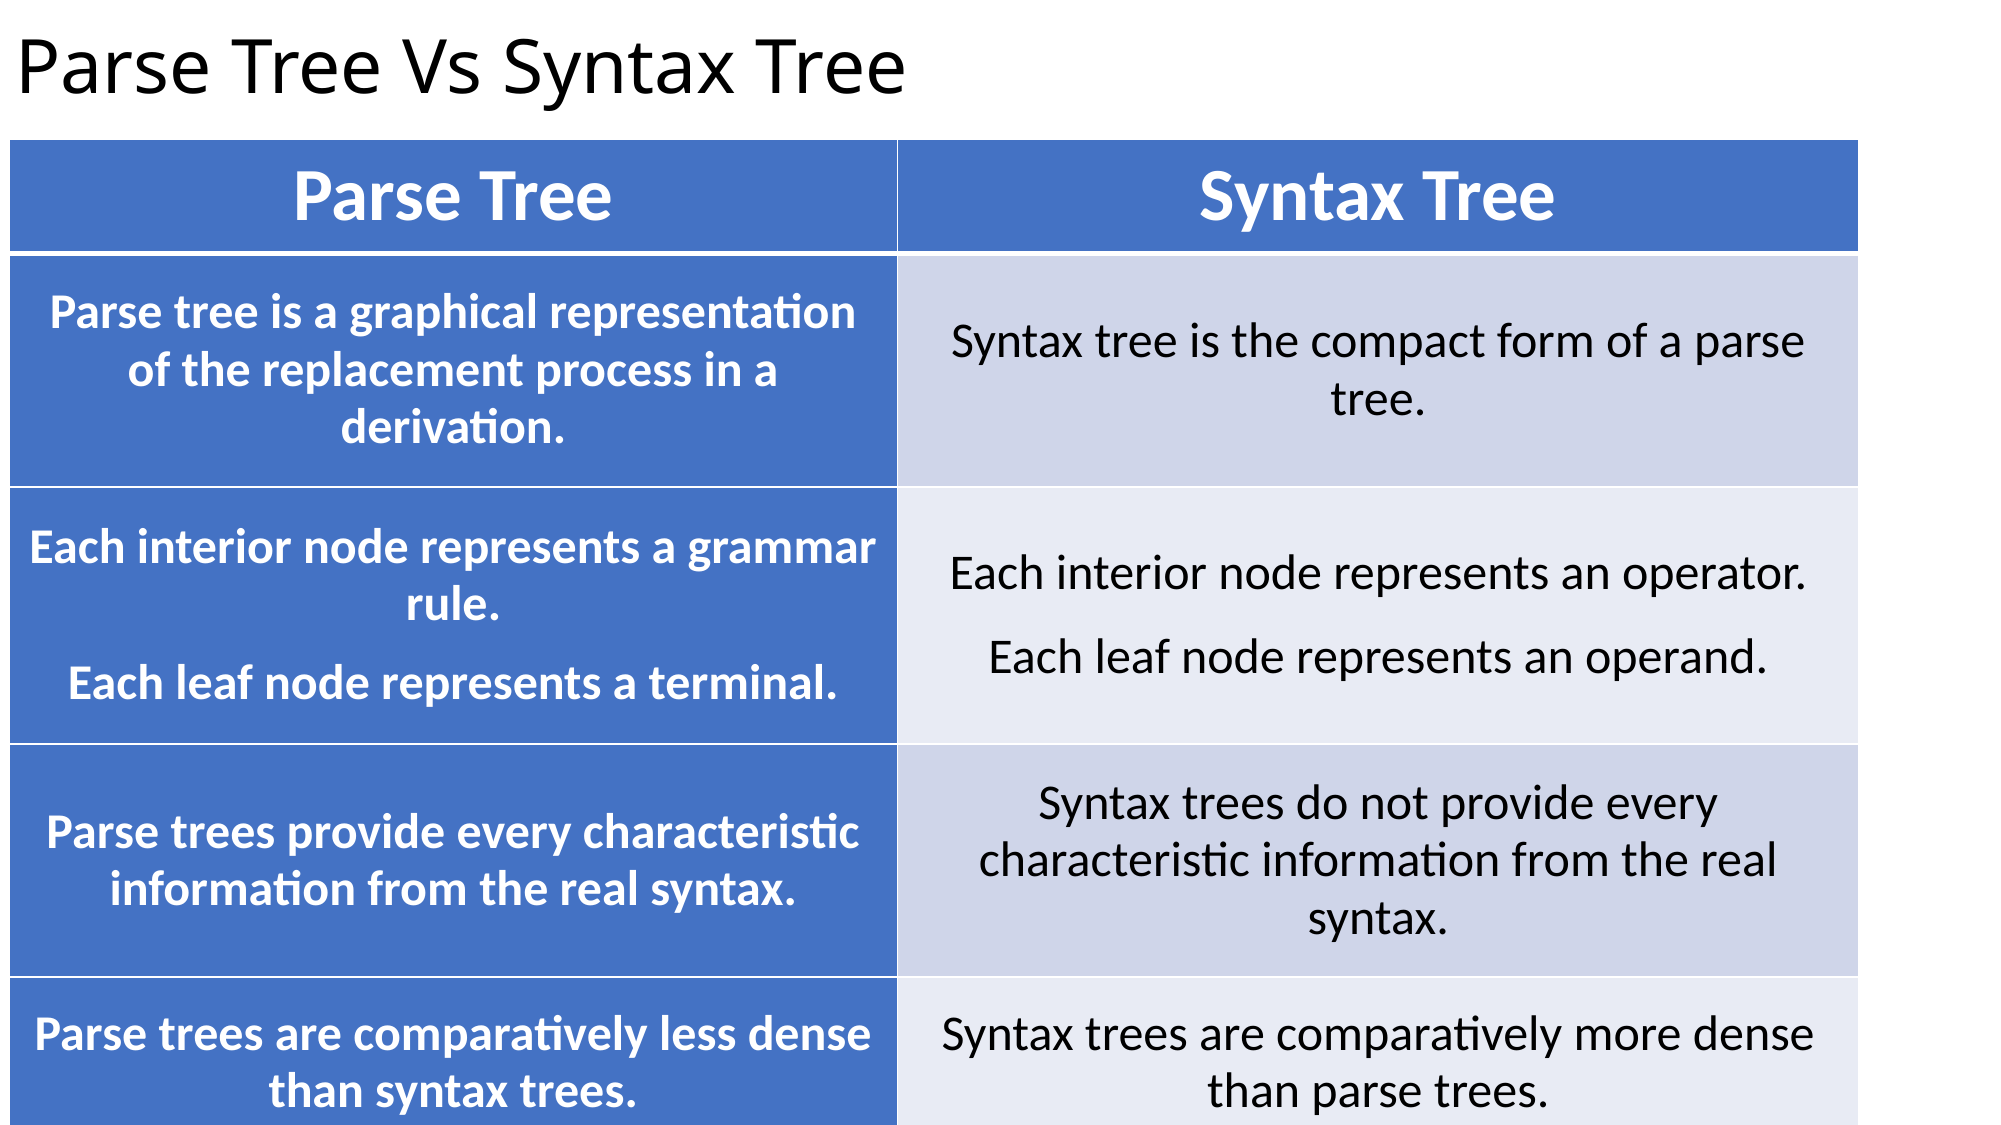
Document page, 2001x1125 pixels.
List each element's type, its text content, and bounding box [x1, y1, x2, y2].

table_cell Parse trees provide every characteristic information from the real syntax. [10, 745, 897, 976]
table_cell Syntax trees do not provide every characteristic information from the real syntax. [898, 745, 1858, 976]
title Parse Tree Vs Syntax Tree [0, 0, 1863, 140]
table_cell Syntax tree is the compact form of a parse tree. [898, 256, 1858, 486]
table_cell Parse trees are comparatively less dense than syntax trees. [10, 978, 897, 1125]
table_header Syntax Tree [898, 140, 1858, 251]
table_header Parse Tree [10, 140, 897, 251]
table_cell Each interior node represents an operator. Each leaf node represents an operand. [898, 488, 1858, 743]
table_cell Parse tree is a graphical representation of the replacement process in a derivation. [10, 256, 897, 486]
table_cell Syntax trees are comparatively more dense than parse trees. [898, 978, 1858, 1125]
table_cell Each interior node represents a grammar rule. Each leaf node represents a terminal. [10, 488, 897, 743]
